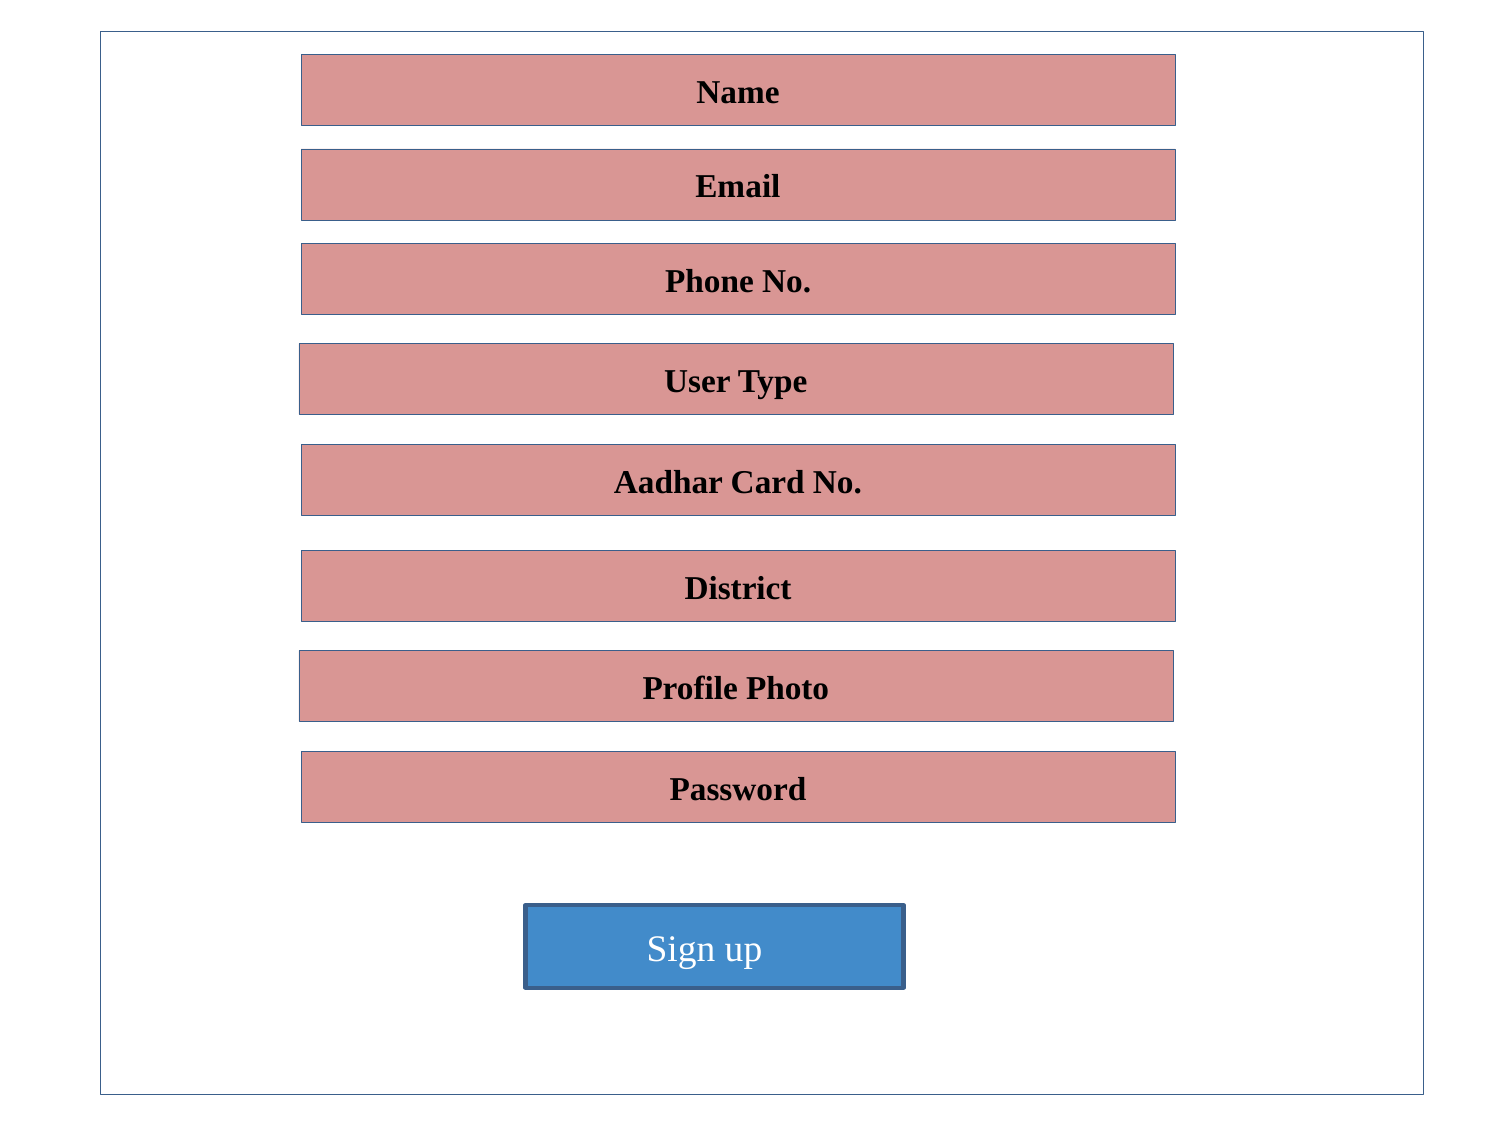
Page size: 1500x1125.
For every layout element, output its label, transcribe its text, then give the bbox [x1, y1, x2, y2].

text_box User Type [297, 341, 1175, 416]
text_box [523, 903, 906, 990]
text_box Email [299, 147, 1177, 222]
text_box Password [299, 749, 1177, 824]
text_box Name [299, 52, 1177, 127]
text_box Aadhar Card No. [299, 442, 1177, 517]
text_box Sign up [631, 916, 847, 977]
text_box Phone No. [299, 241, 1177, 316]
text_box District [299, 549, 1177, 624]
text_box Profile Photo [297, 649, 1175, 724]
text_box [98, 29, 1425, 1096]
